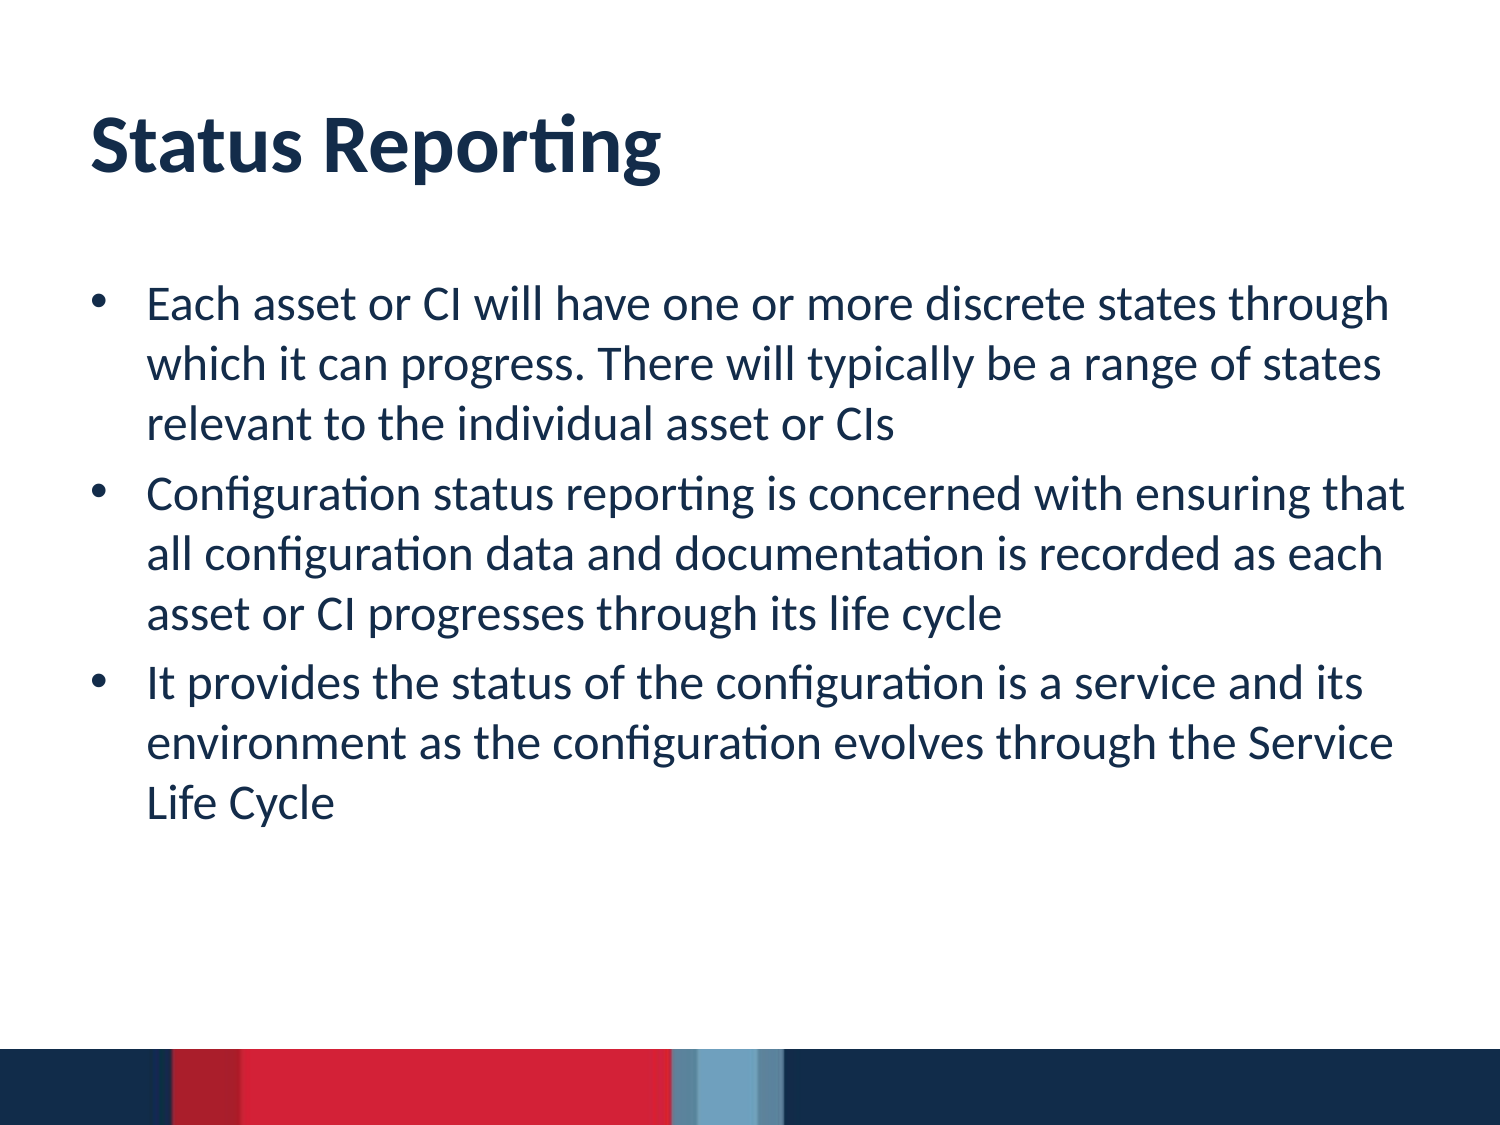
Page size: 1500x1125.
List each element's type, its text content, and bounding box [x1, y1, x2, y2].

title Status Reporting [75, 45, 1425, 233]
list Each asset or CI will have one or more discrete states through which it can progress. There will typically be a range of states relevant to the individual asset or CIs Configuration status reporting is concerned with ensuring that all configuration data and documentation is recorded as each asset or CI progresses through its life cycle It provides the status of the configuration is a service and its environment as the configuration evolves through the Service Life Cycle [75, 262, 1425, 975]
picture [0, 1049, 1500, 1125]
